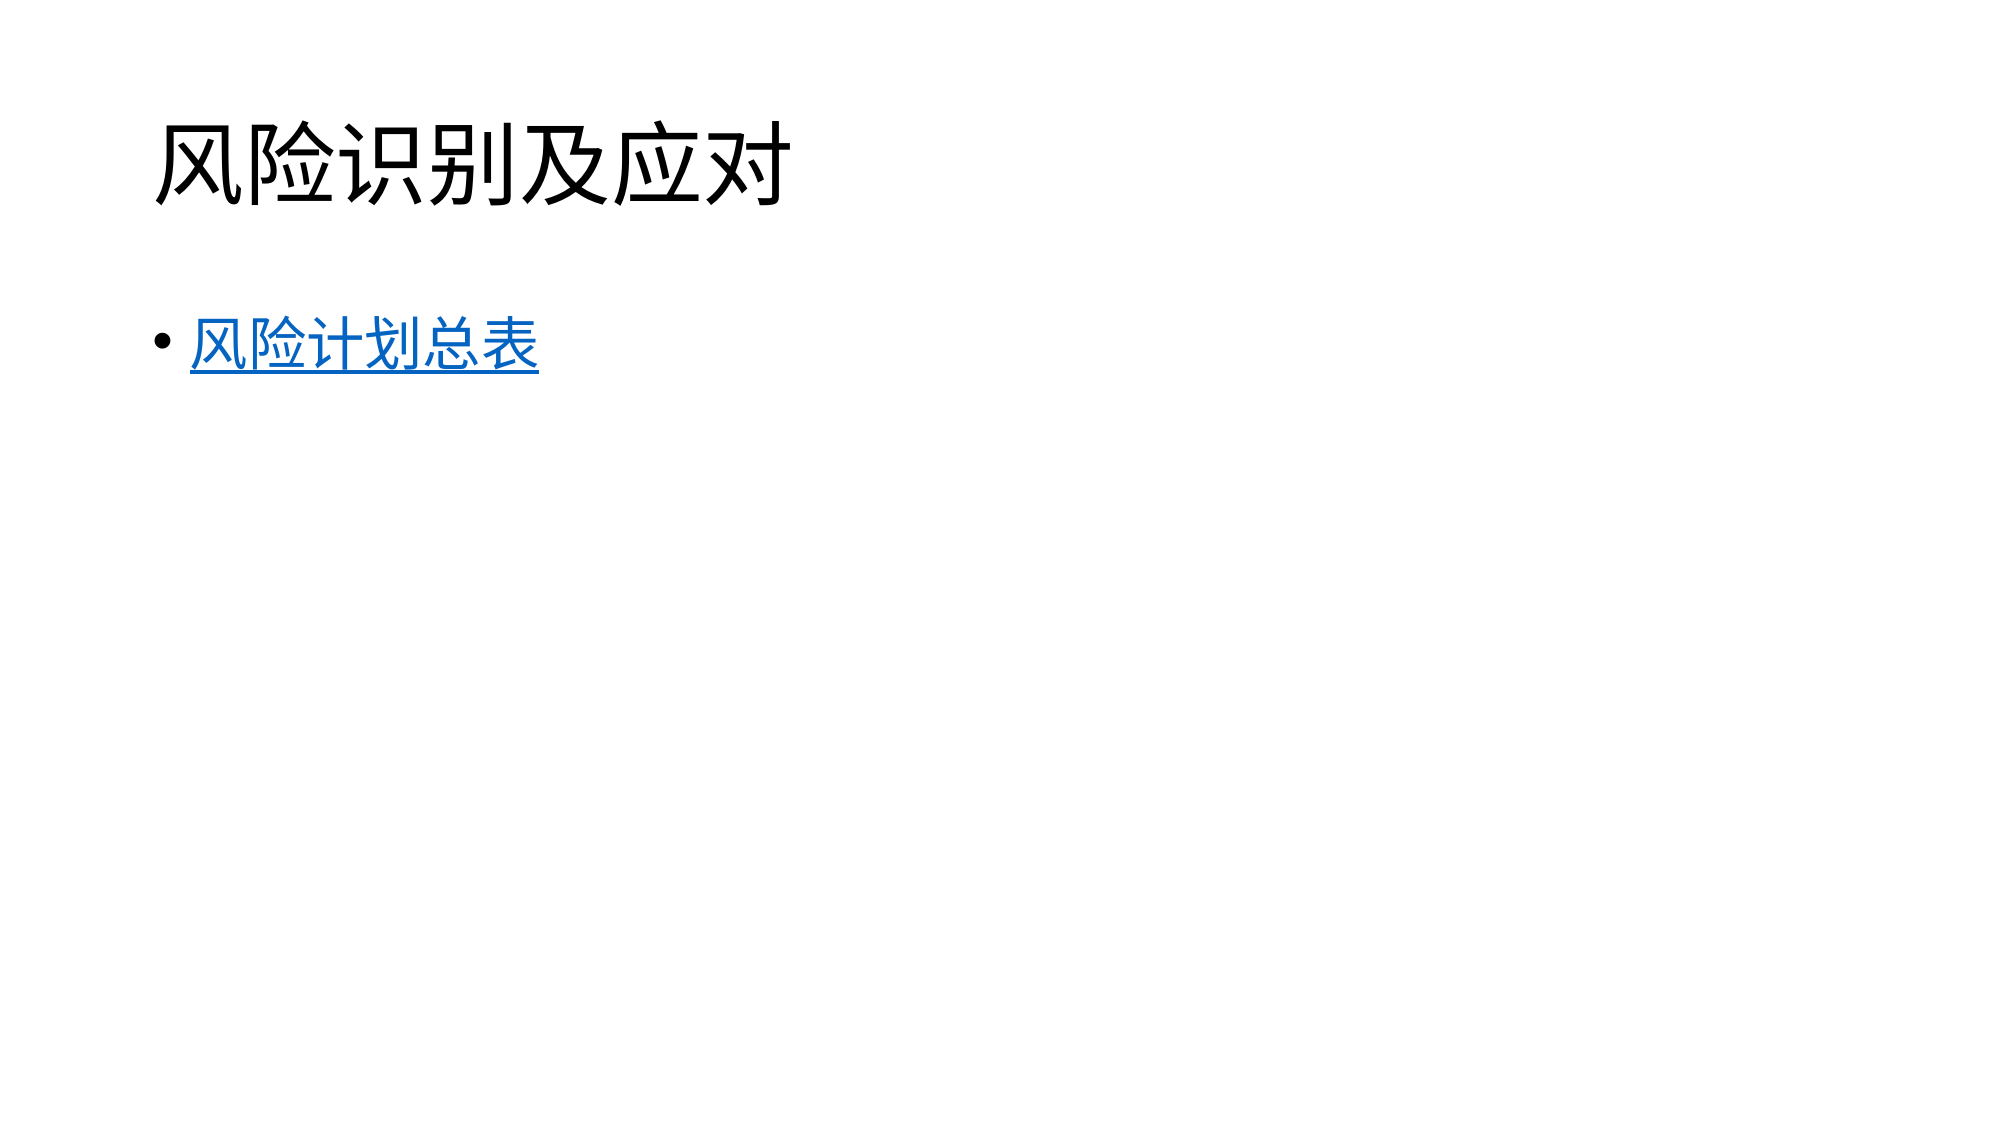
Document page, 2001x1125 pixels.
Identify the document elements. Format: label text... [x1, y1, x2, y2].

title 风险识别及应对 [137, 59, 1863, 278]
list 风险计划总表 [137, 299, 1863, 1014]
